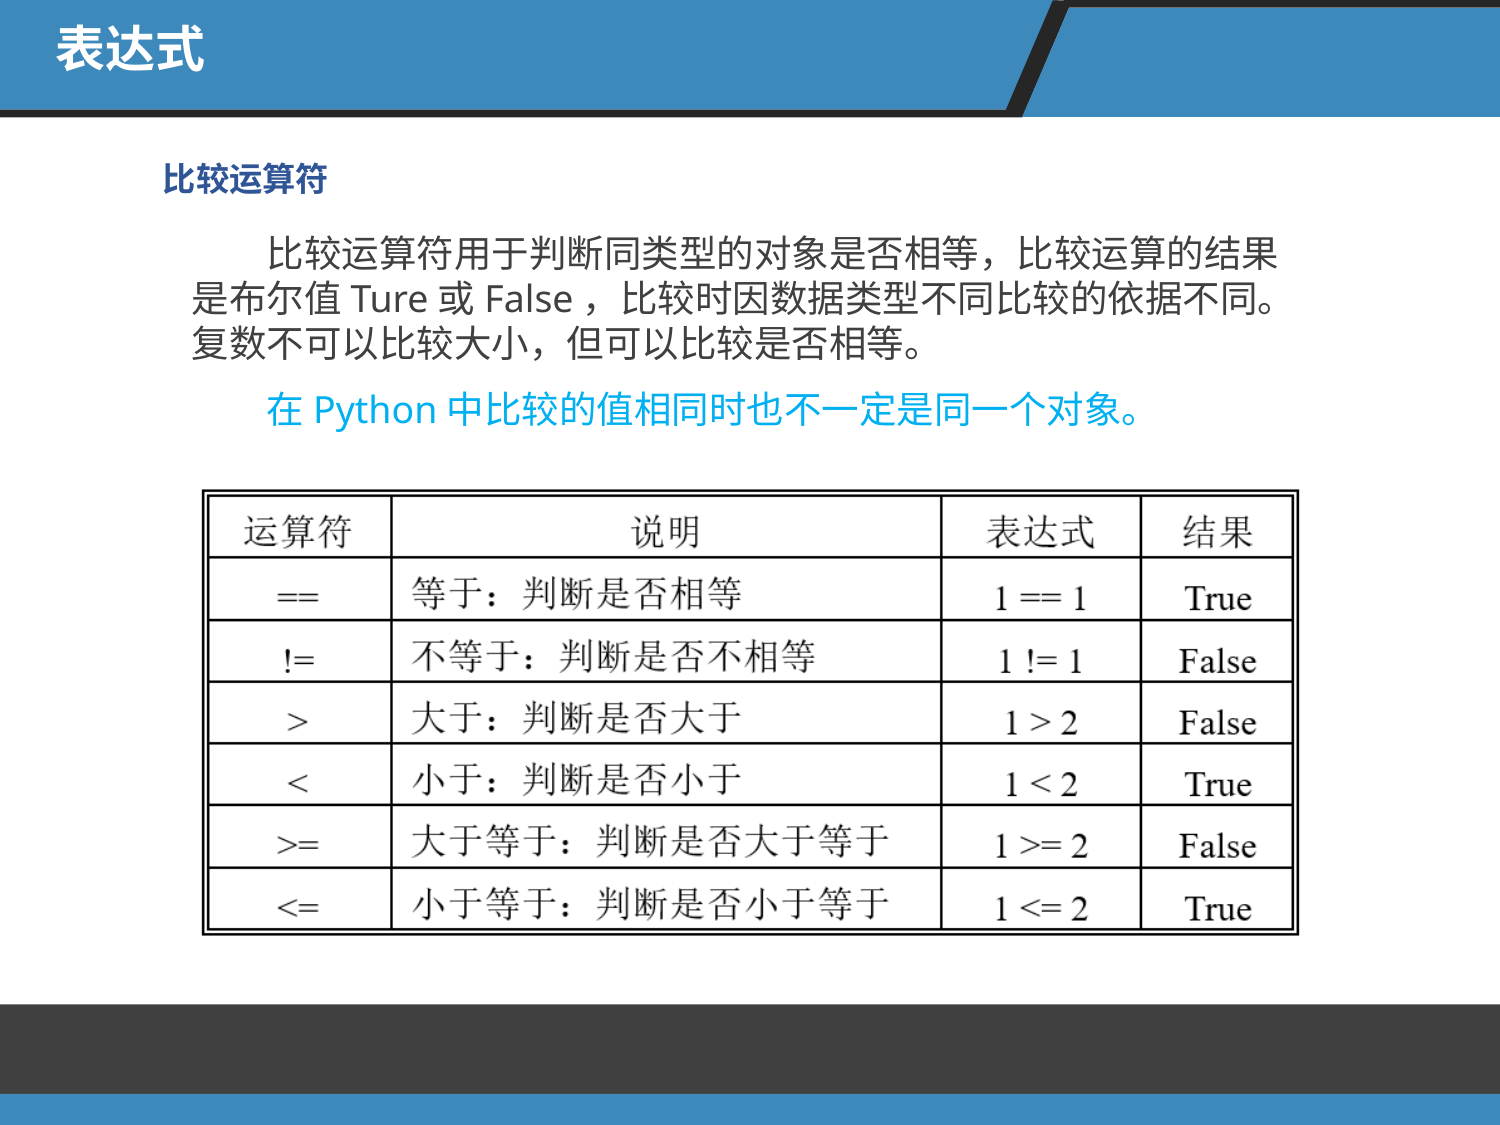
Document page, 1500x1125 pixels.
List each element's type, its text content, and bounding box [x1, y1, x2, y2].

list 表达式 [40, 17, 653, 111]
list 比较运算符用于判断同类型的对象是否相等，比较运算的结果是布尔值Ture或False，比较时因数据类型不同比较的依据不同。复数不可以比较大小，但可以比较是否相等。 在Python中比较的值相同时也不一定是同一个对象。 [176, 222, 1324, 549]
picture [192, 487, 1308, 942]
list 比较运算符 [147, 155, 540, 245]
